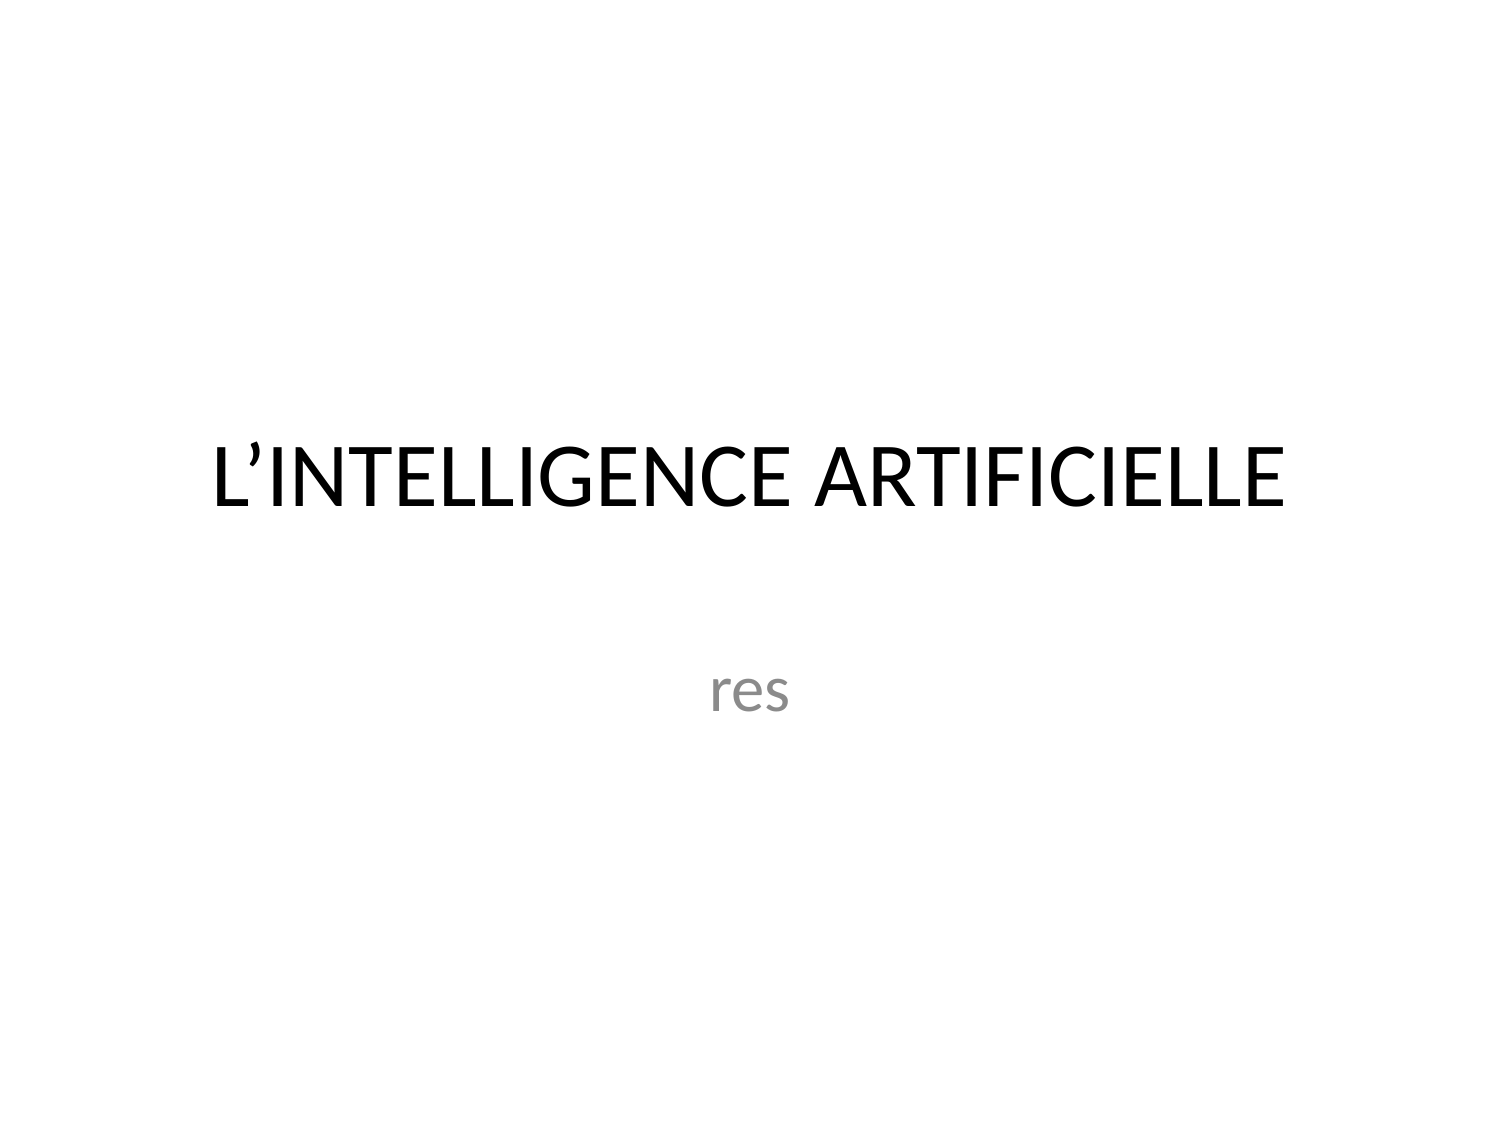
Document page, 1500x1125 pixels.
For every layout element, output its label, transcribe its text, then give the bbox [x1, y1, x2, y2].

title L’INTELLIGENCE ARTIFICIELLE [112, 349, 1388, 591]
subtitle res [225, 637, 1275, 925]
